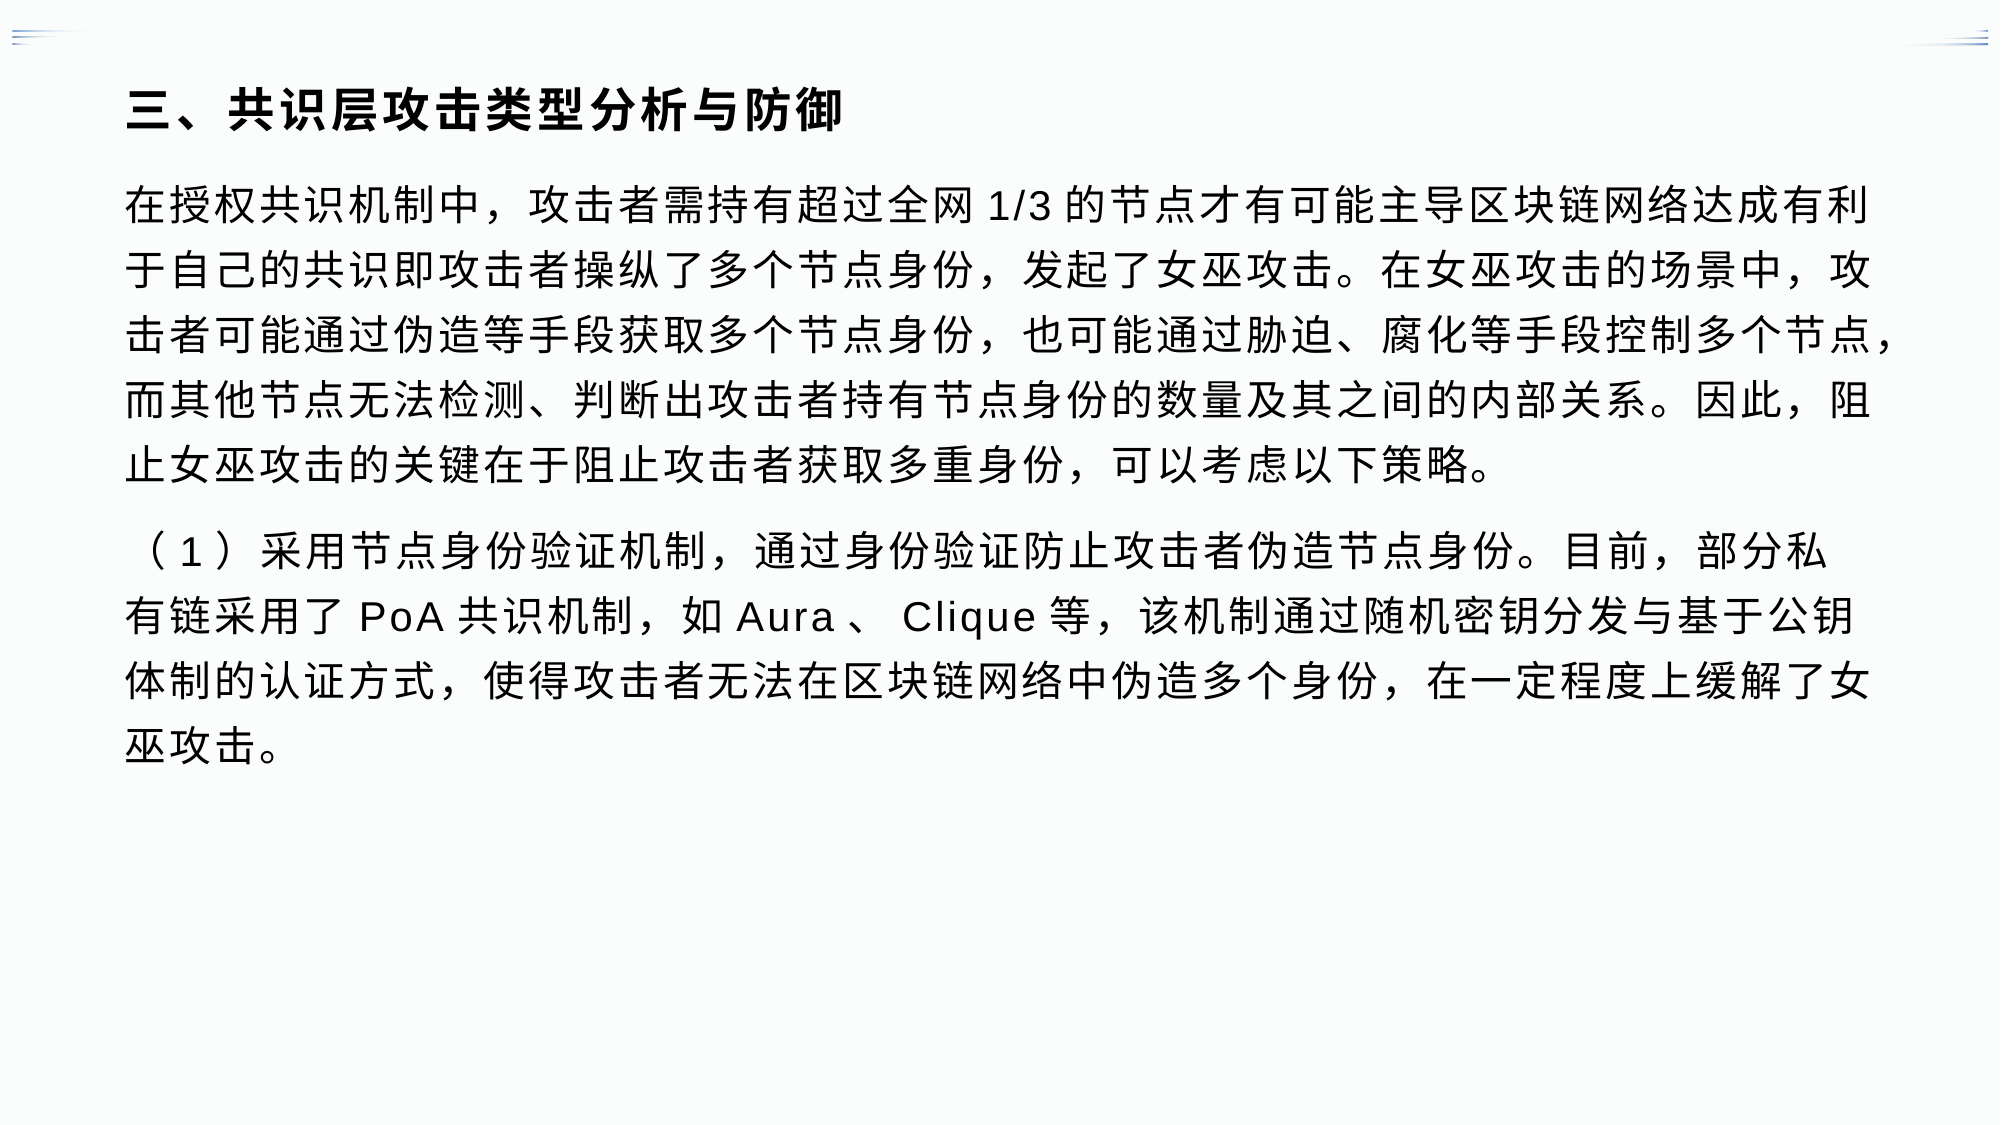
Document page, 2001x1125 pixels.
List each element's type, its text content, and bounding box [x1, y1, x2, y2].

list 在授权共识机制中，攻击者需持有超过全网1/3的节点才有可能主导区块链网络达成有利于自己的共识即攻击者操纵了多个节点身份，发起了女巫攻击。在女巫攻击的场景中，攻击者可能通过伪造等手段获取多个节点身份，也可能通过胁迫、腐化等手段控制多个节点，而其他节点无法检测、判断出攻击者持有节点身份的数量及其之间的内部关系。因此，阻止女巫攻击的关键在于阻止攻击者获取多重身份，可以考虑以下策略。 （1）采用节点身份验证机制，通过身份验证防止攻击者伪造节点身份。目前，部分私有链采用了PoA共识机制，如Aura、Clique等，该机制通过随机密钥分发与基于公钥体制的认证方式，使得攻击者无法在区块链网络中伪造多个身份，在一定程度上缓解了女巫攻击。 [109, 156, 1891, 1041]
picture [1881, 0, 2000, 75]
picture [0, 0, 119, 75]
title 三、共识层攻击类型分析与防御 [109, 72, 1891, 146]
